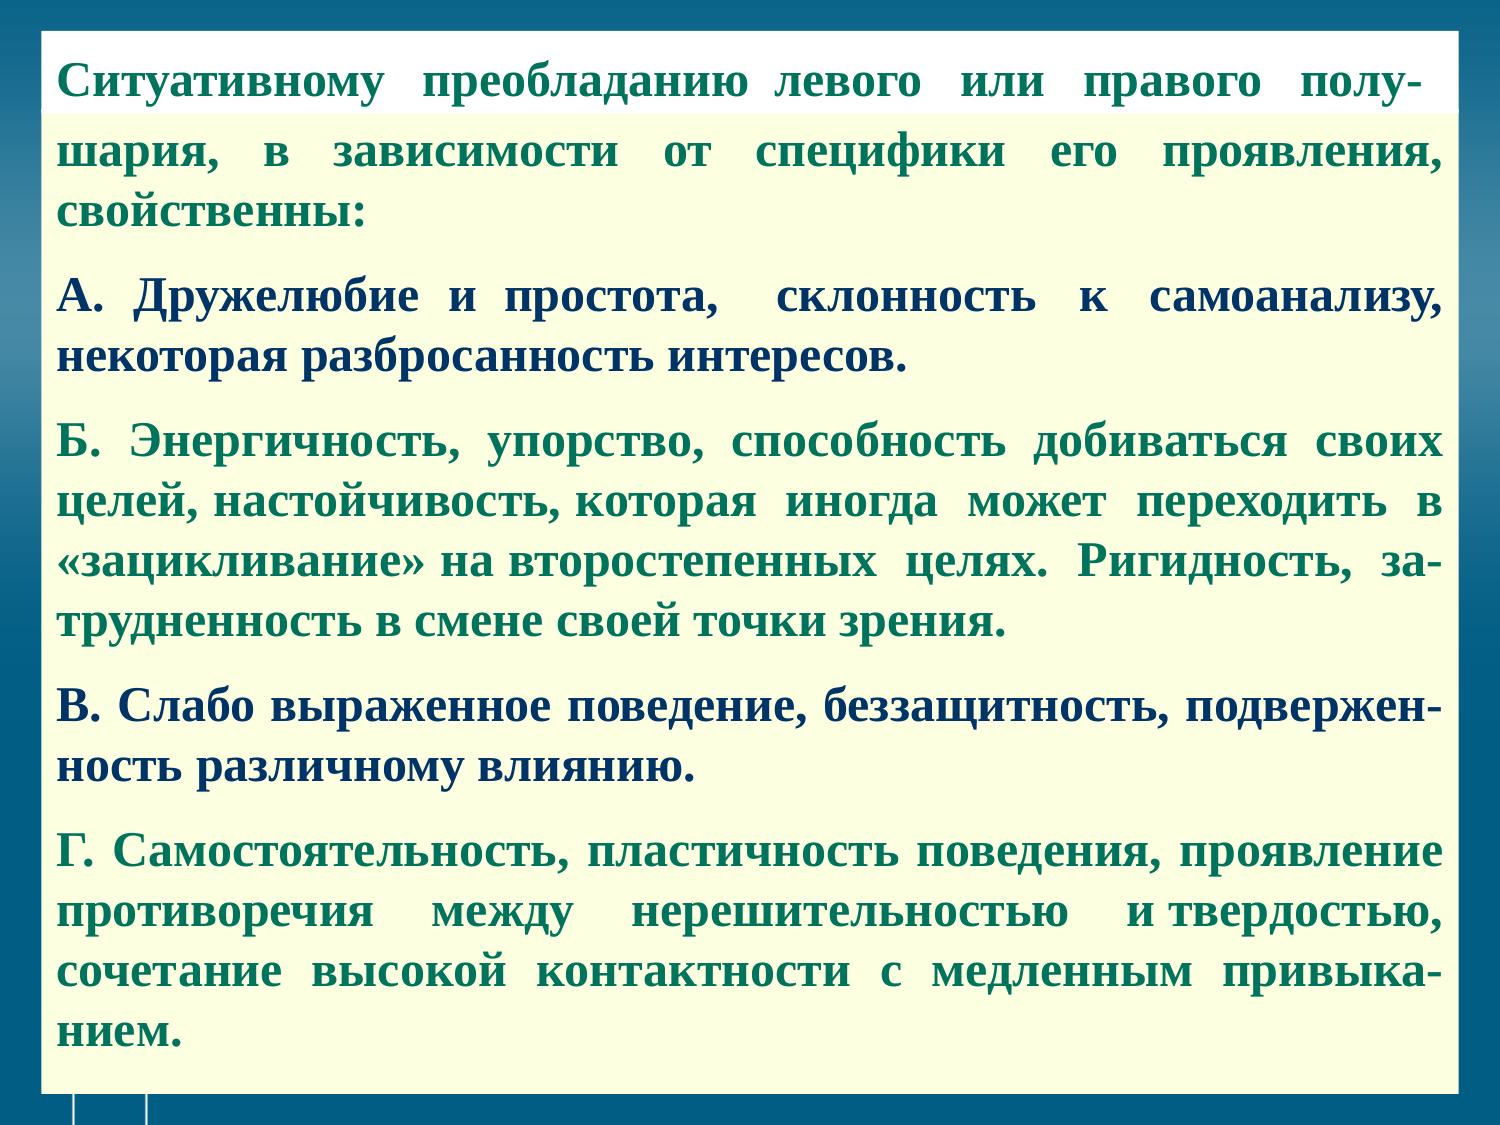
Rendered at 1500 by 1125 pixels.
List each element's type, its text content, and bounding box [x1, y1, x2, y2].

picture [0, 11, 1500, 578]
title Ситуативному преобладанию левого или правого полу- [41, 30, 1459, 114]
list шария, в зависимости от специфики его проявления, свойственны: А. Дружелюбие и простота, склонность к самоанализу, некоторая разбросанность интересов. Б. Энергичность, упорство, способность добиваться своих целей, настойчивость, которая иногда может переходить в «зацикливание» на второстепенных целях. Ригидность, за-трудненность в смене своей точки зрения. В. Слабо выраженное поведение, беззащитность, подвержен-ность различному влиянию. Г. Самостоятельность, пластичность поведения, проявление противоречия между нерешительностью и твердостью, сочетание высокой контактности с медленным привыка-нием. [41, 114, 1459, 1095]
